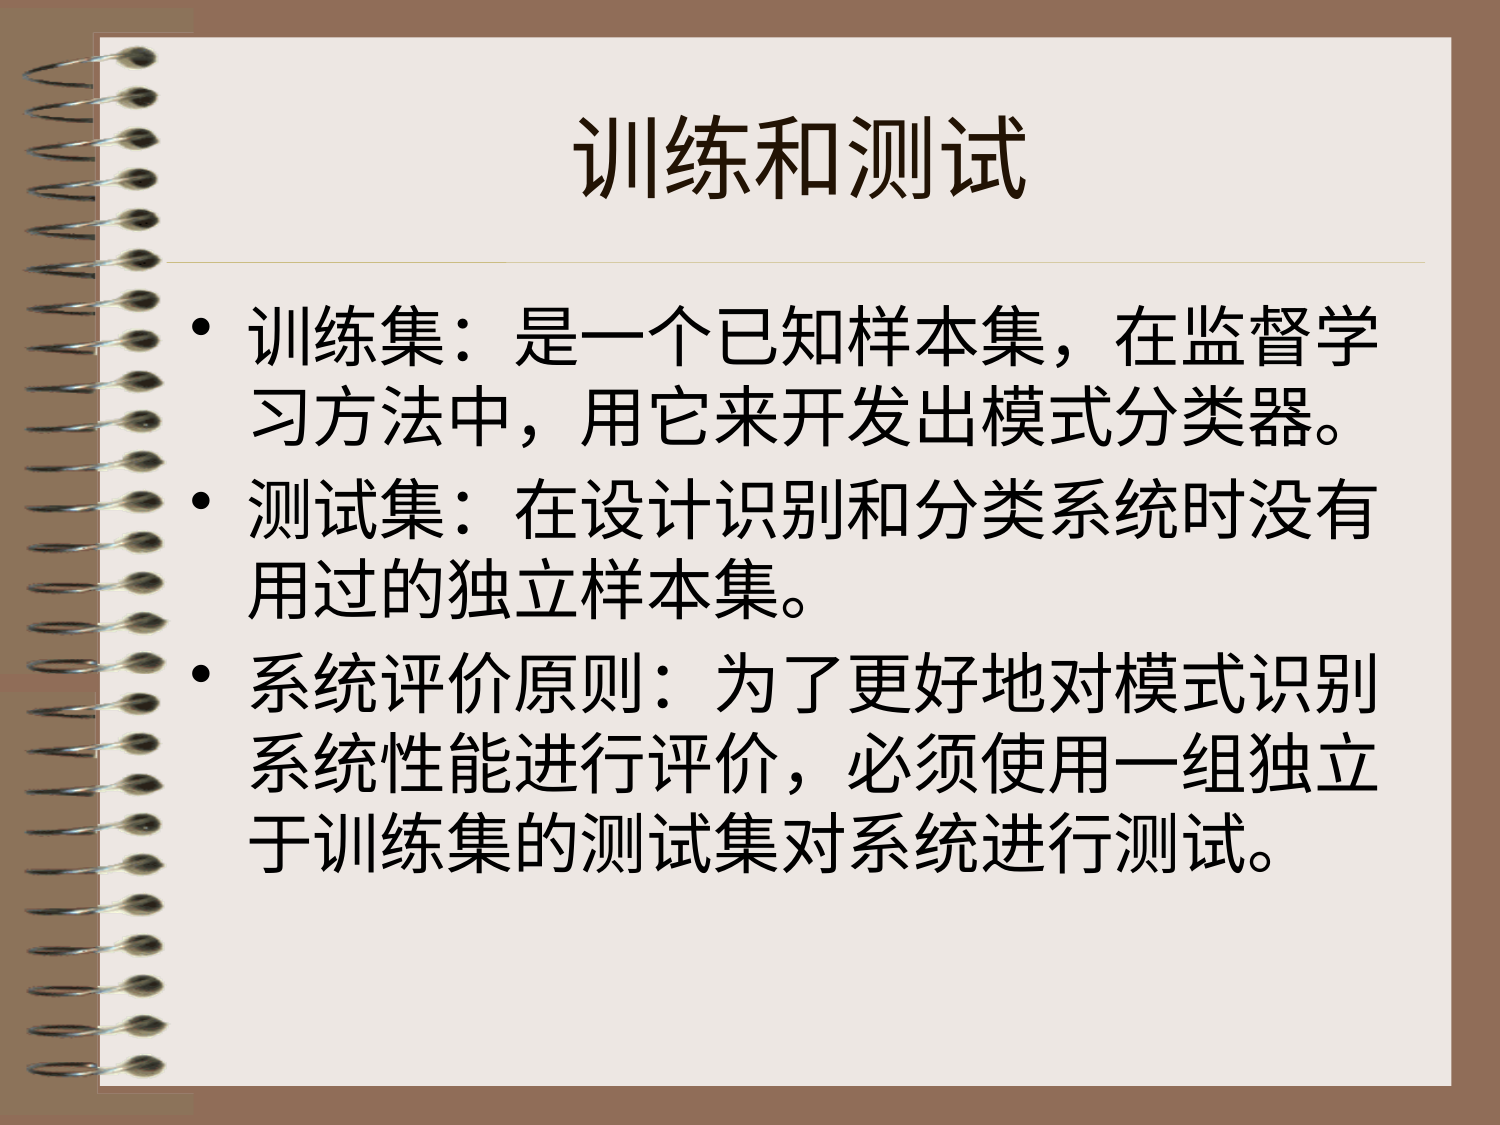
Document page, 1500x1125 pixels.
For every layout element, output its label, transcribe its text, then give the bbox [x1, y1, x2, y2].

picture [0, 692, 194, 1115]
title 训练和测试 [174, 62, 1425, 250]
list 训练集：是一个已知样本集，在监督学习方法中，用它来开发出模式分类器。 测试集：在设计识别和分类系统时没有用过的独立样本集。 系统评价原则：为了更好地对模式识别系统性能进行评价，必须使用一组独立于训练集的测试集对系统进行测试。 [174, 287, 1425, 963]
picture [0, 8, 194, 674]
